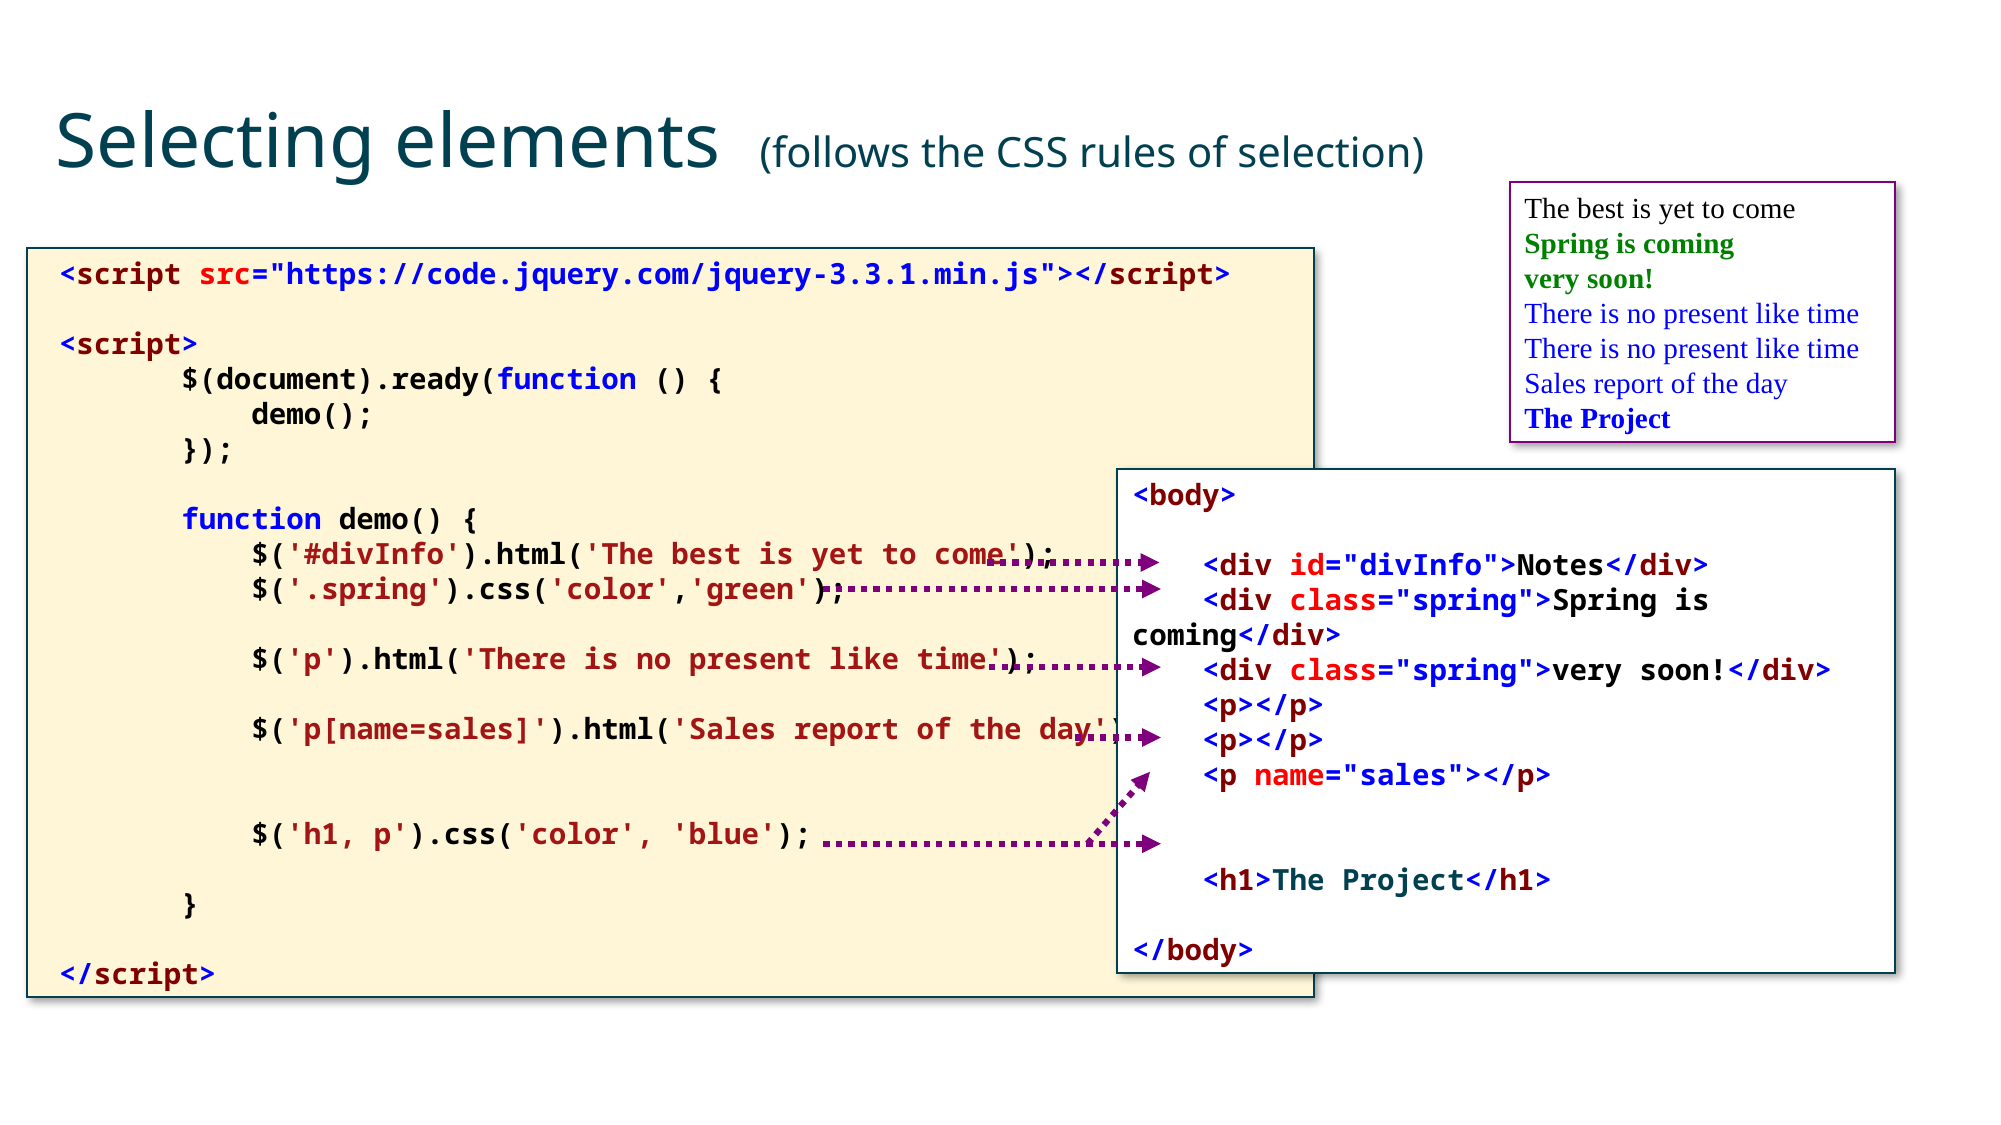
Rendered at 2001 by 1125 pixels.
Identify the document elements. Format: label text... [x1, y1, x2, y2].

text_box <script src="https://code.jquery.com/jquery-3.3.1.min.js"></script> <script> $(document).ready(function () { demo(); }); function demo() { $('#divInfo').html('The best is yet to come'); $('.spring').css('color','green'); $('p').html('There is no present like time'); $('p[name=sales]').html('Sales report of the day'); $('h1, p').css('color', 'blue'); } </script> [26, 247, 1315, 998]
title Selecting elements (follows the CSS rules of selection) [55, 92, 1946, 225]
text_box The best is yet to come Spring is coming very soon! There is no present like time There is no present like time Sales report of the day The Project [1509, 181, 1896, 443]
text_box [1087, 771, 1150, 844]
text_box <body> <div id="divInfo">Notes</div> <div class="spring">Spring is coming</div> <div class="spring">very soon!</div> <p></p> <p></p> <p name="sales"></p> <h1>The Project</h1> </body> [1116, 468, 1896, 974]
